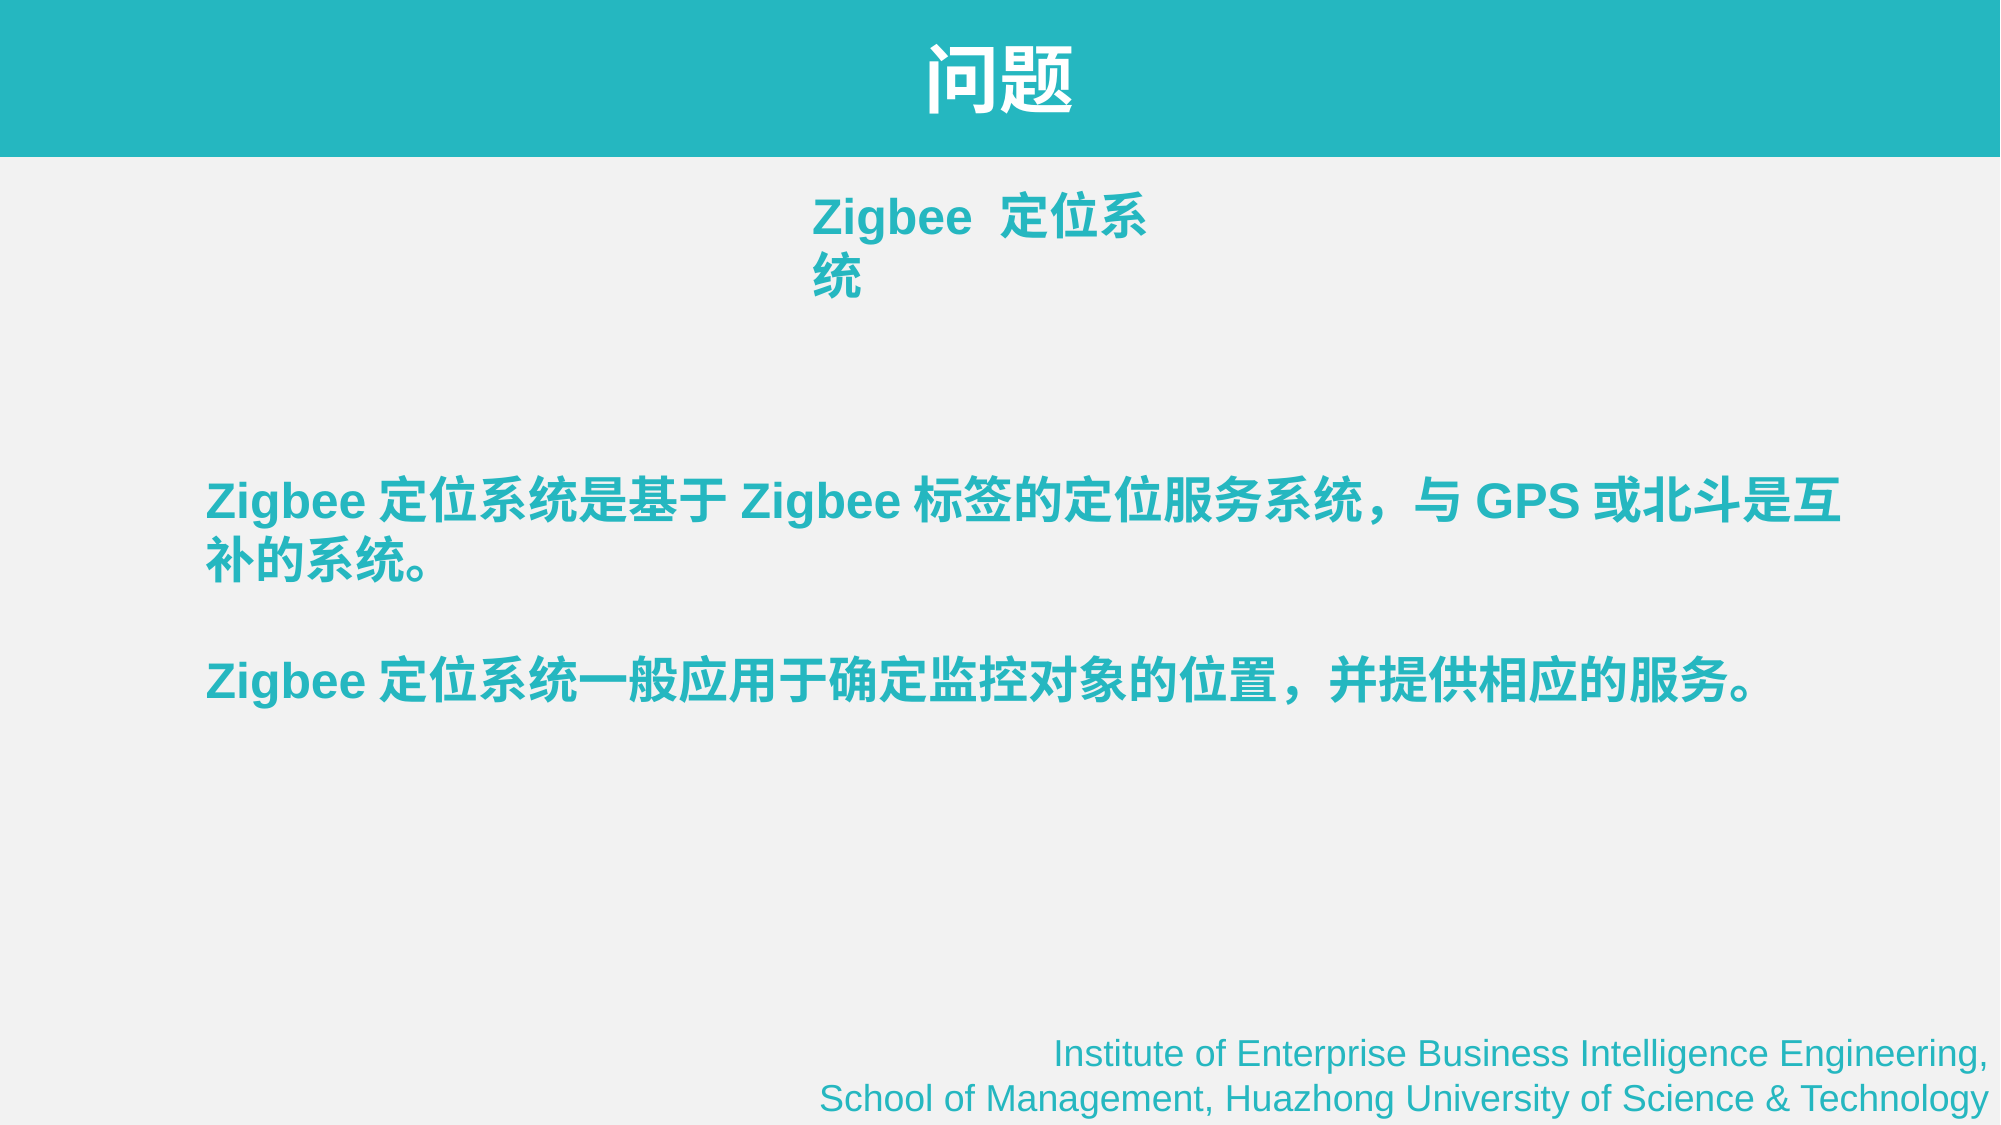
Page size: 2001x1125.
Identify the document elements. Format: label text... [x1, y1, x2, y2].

text_box 问题 [0, 0, 2000, 158]
text_box Zigbee定位系统是基于Zigbee标签的定位服务系统，与GPS或北斗是互补的系统。 Zigbee定位系统一般应用于确定监控对象的位置，并提供相应的服务。 [190, 460, 1864, 716]
text_box Zigbee 定位系统 [797, 177, 1203, 313]
text_box Institute of Enterprise Business Intelligence Engineering, School of Management, Huazhong University of Science & Technology [791, 1021, 2000, 1125]
